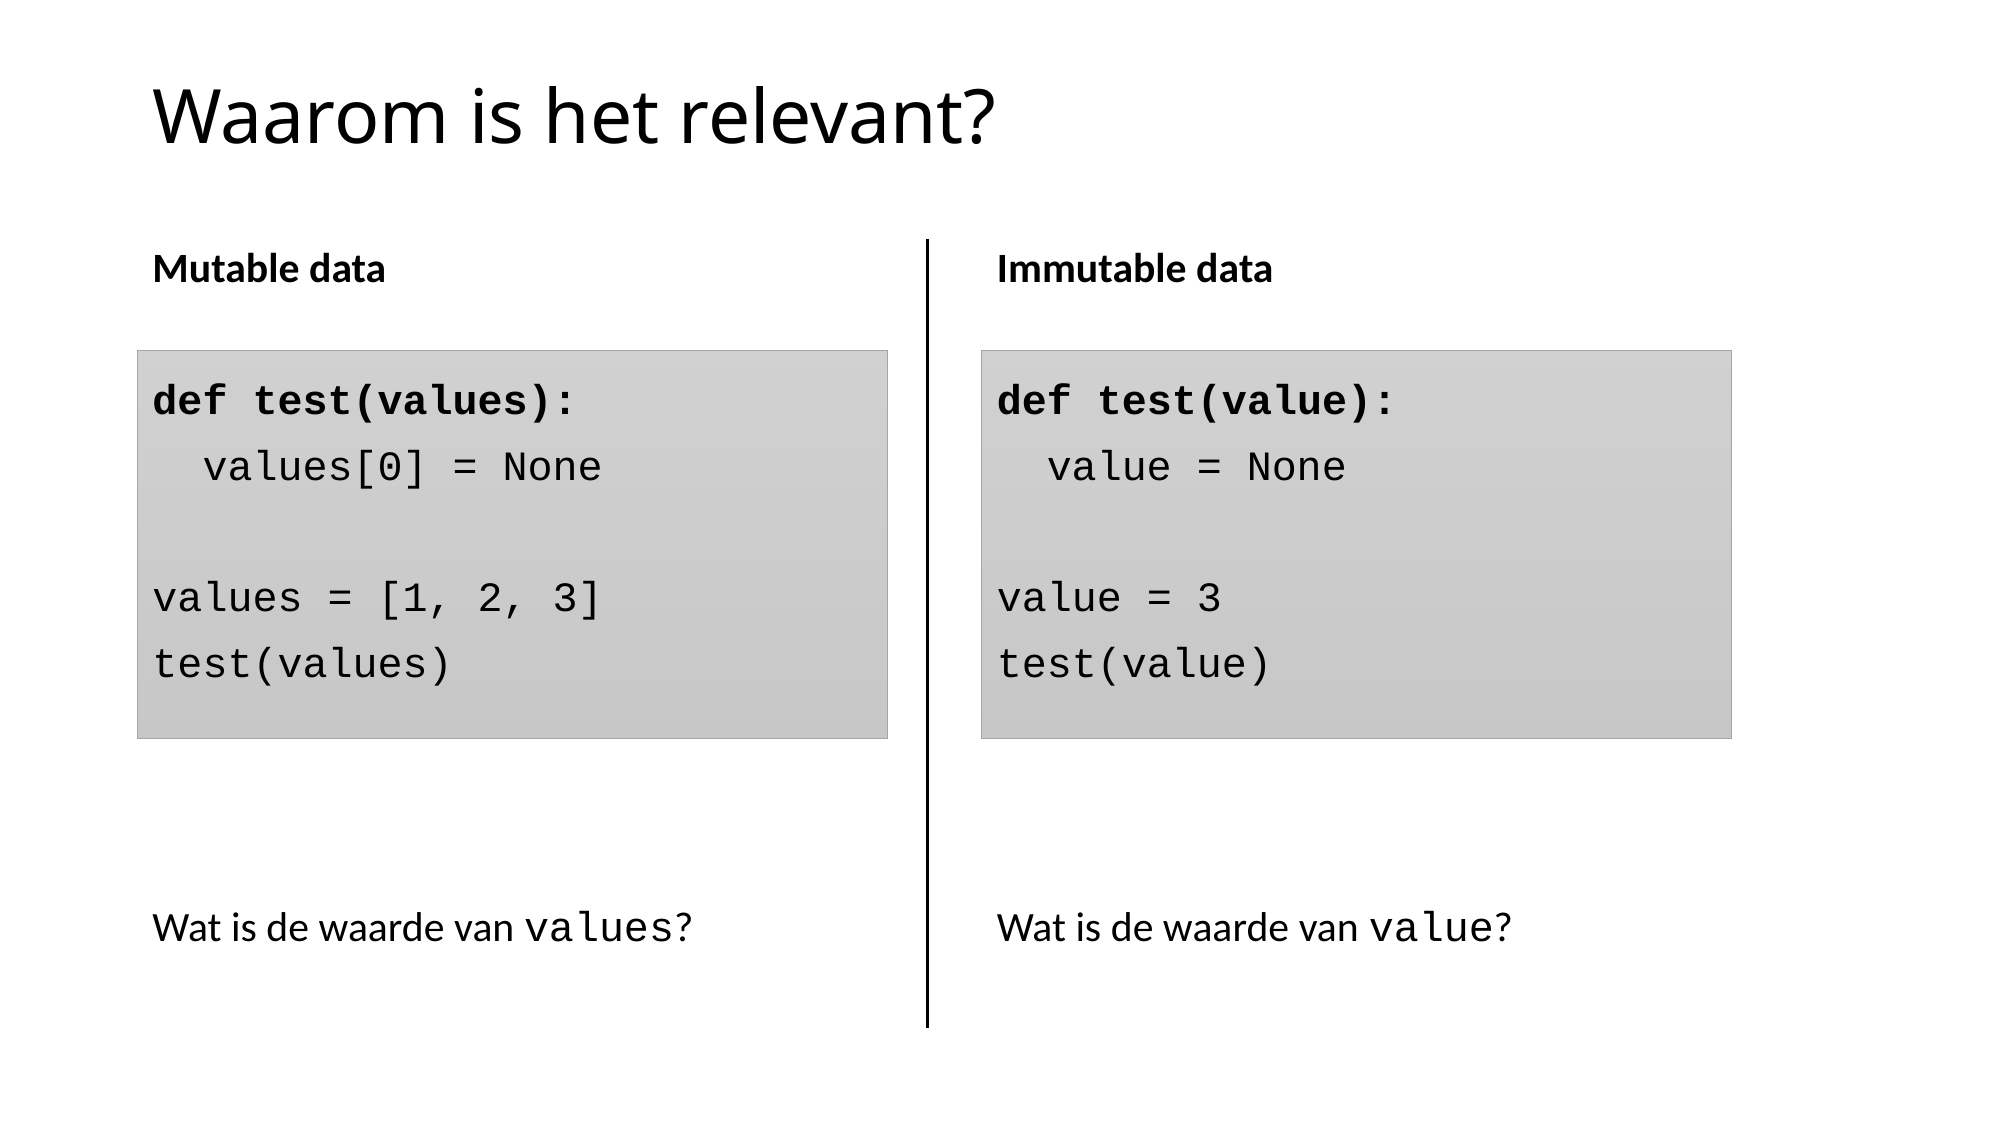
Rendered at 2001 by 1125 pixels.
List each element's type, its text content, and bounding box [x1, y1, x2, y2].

title Waarom is het relevant? [137, 59, 1863, 178]
list Mutable data def test(values): values[0] = None values = [1, 2, 3] test(values) Wat is de waarde van values? [137, 238, 888, 1014]
text_box Immutable data def test(value): value = None value = 3 test(value) Wat is de waarde van value? [981, 238, 1732, 1014]
